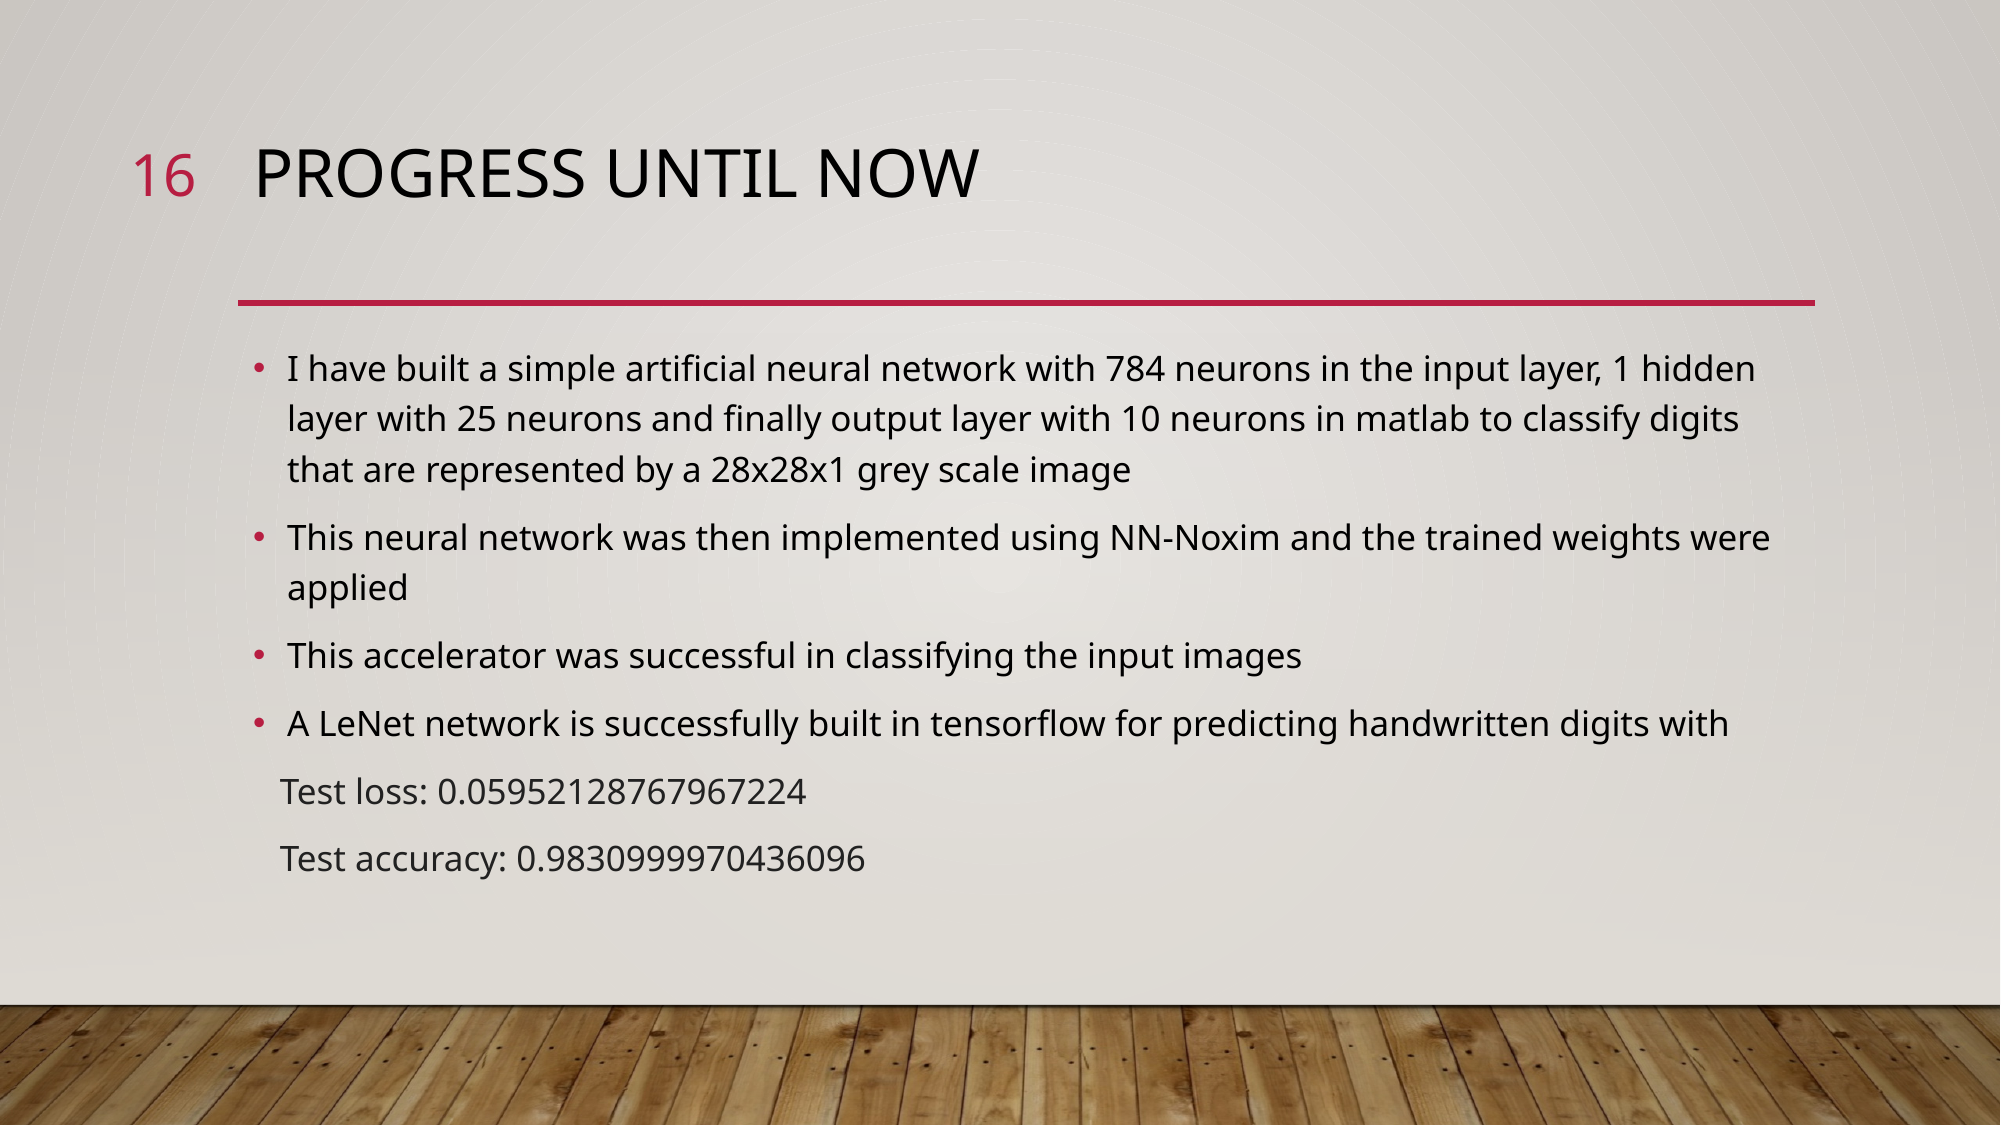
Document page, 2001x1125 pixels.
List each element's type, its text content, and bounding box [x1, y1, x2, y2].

list I have built a simple artificial neural network with 784 neurons in the input layer, 1 hidden layer with 25 neurons and finally output layer with 10 neurons in matlab to classify digits that are represented by a 28x28x1 grey scale image This neural network was then implemented using NN-Noxim and the trained weights were applied This accelerator was successful in classifying the input images A LeNet network is successfully built in tensorflow for predicting handwritten digits with Test loss: 0.05952128767967224 Test accuracy: 0.9830999970436096 [238, 330, 1814, 897]
title Progress until now [238, 131, 1814, 305]
picture [0, 1005, 2000, 1125]
slide_number 16 [78, 131, 212, 214]
